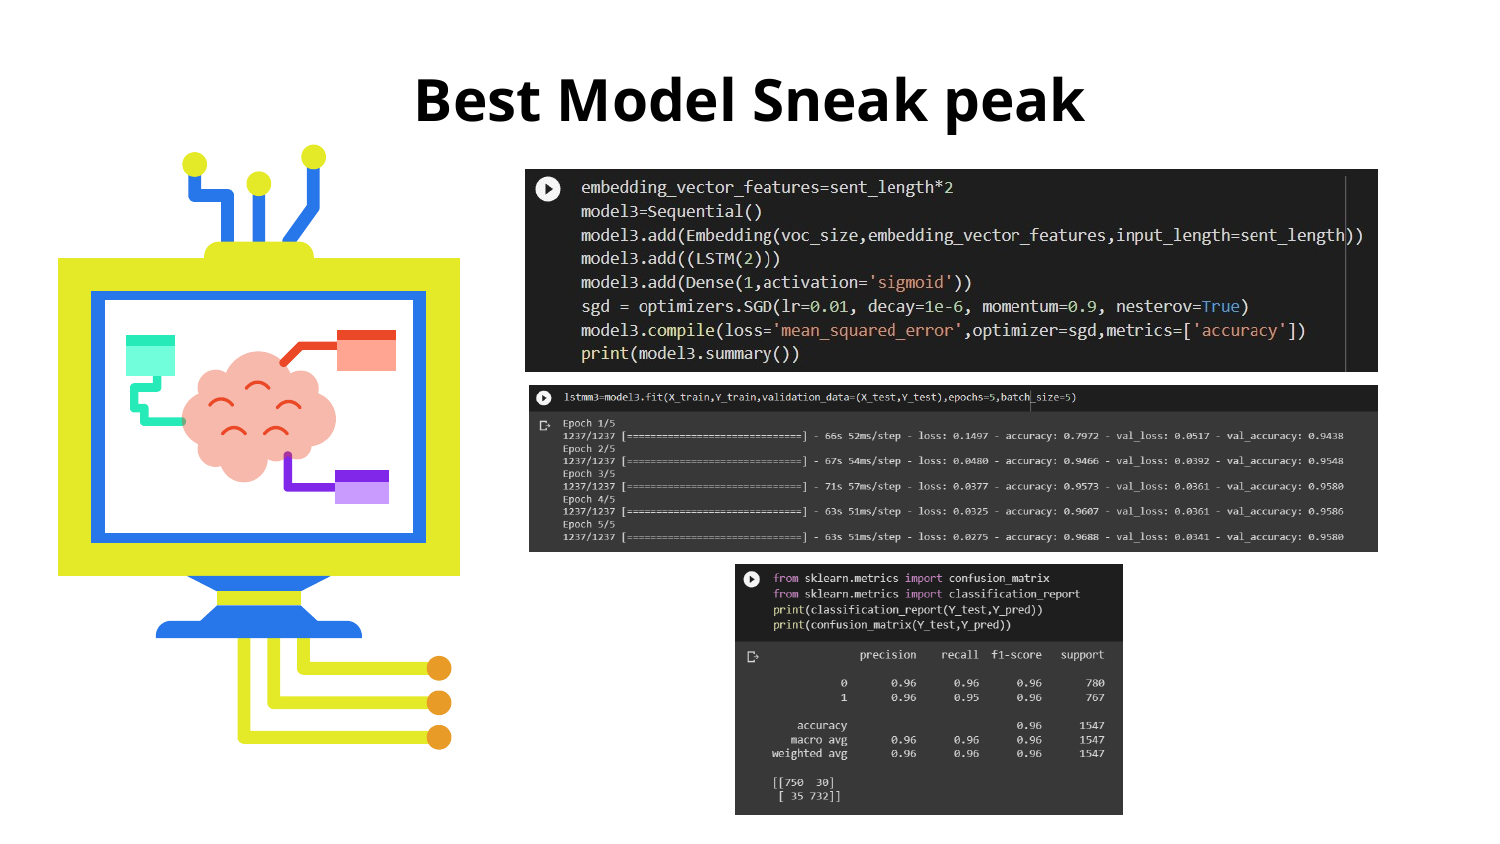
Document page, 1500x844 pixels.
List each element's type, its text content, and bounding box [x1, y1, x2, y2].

picture [525, 169, 1378, 372]
picture [734, 563, 1123, 815]
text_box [57, 144, 477, 750]
picture [529, 384, 1378, 552]
title Best Model Sneak peak [75, 67, 1425, 129]
